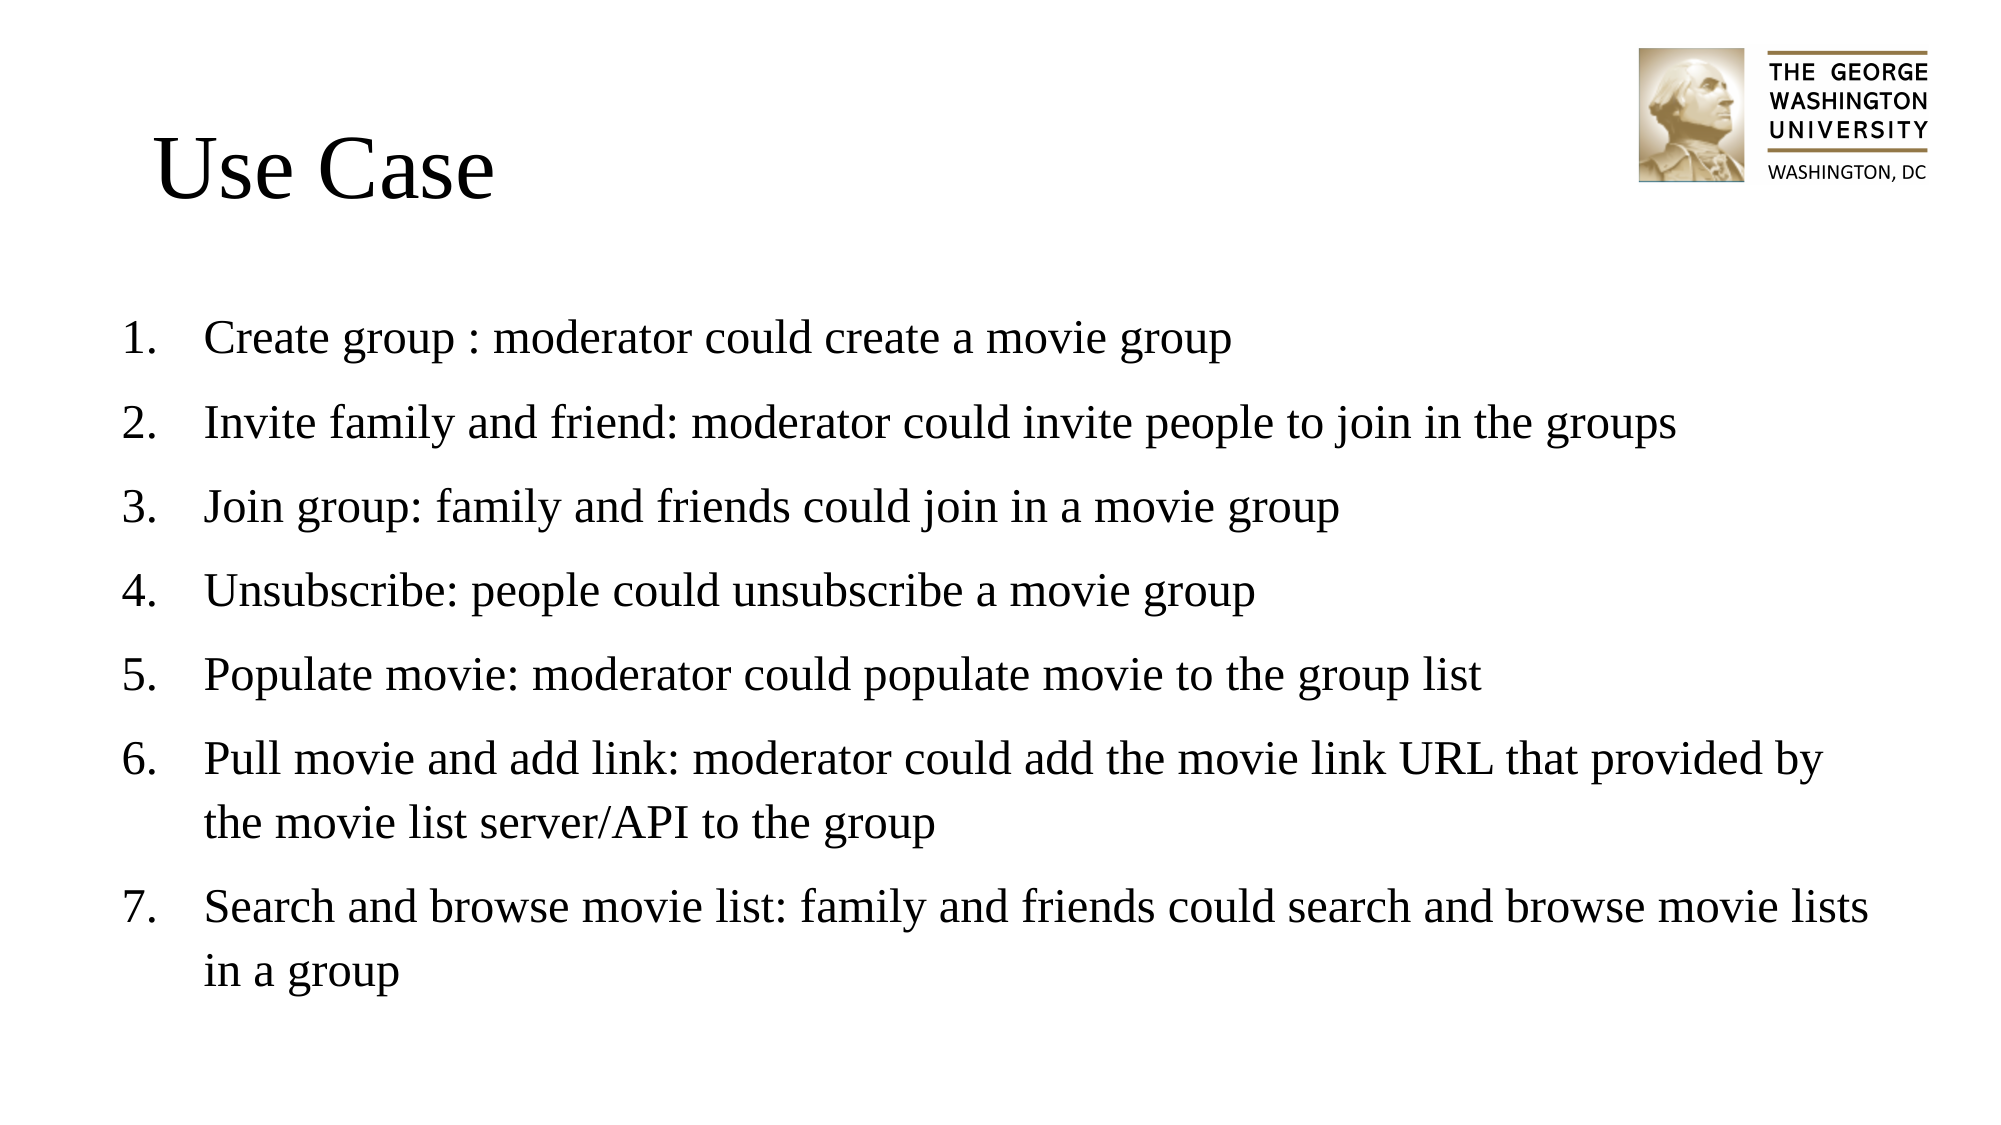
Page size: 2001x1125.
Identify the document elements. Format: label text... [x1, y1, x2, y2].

picture [1637, 44, 1929, 185]
title Use Case [137, 59, 1863, 278]
list Create group : moderator could create a movie group Invite family and friend: moderator could invite people to join in the groups Join group: family and friends could join in a movie group Unsubscribe: people could unsubscribe a movie group Populate movie: moderator could populate movie to the group list Pull movie and add link: moderator could add the movie link URL that provided by the movie list server/API to the group Search and browse movie list: family and friends could search and browse movie lists in a group [106, 291, 1894, 1007]
